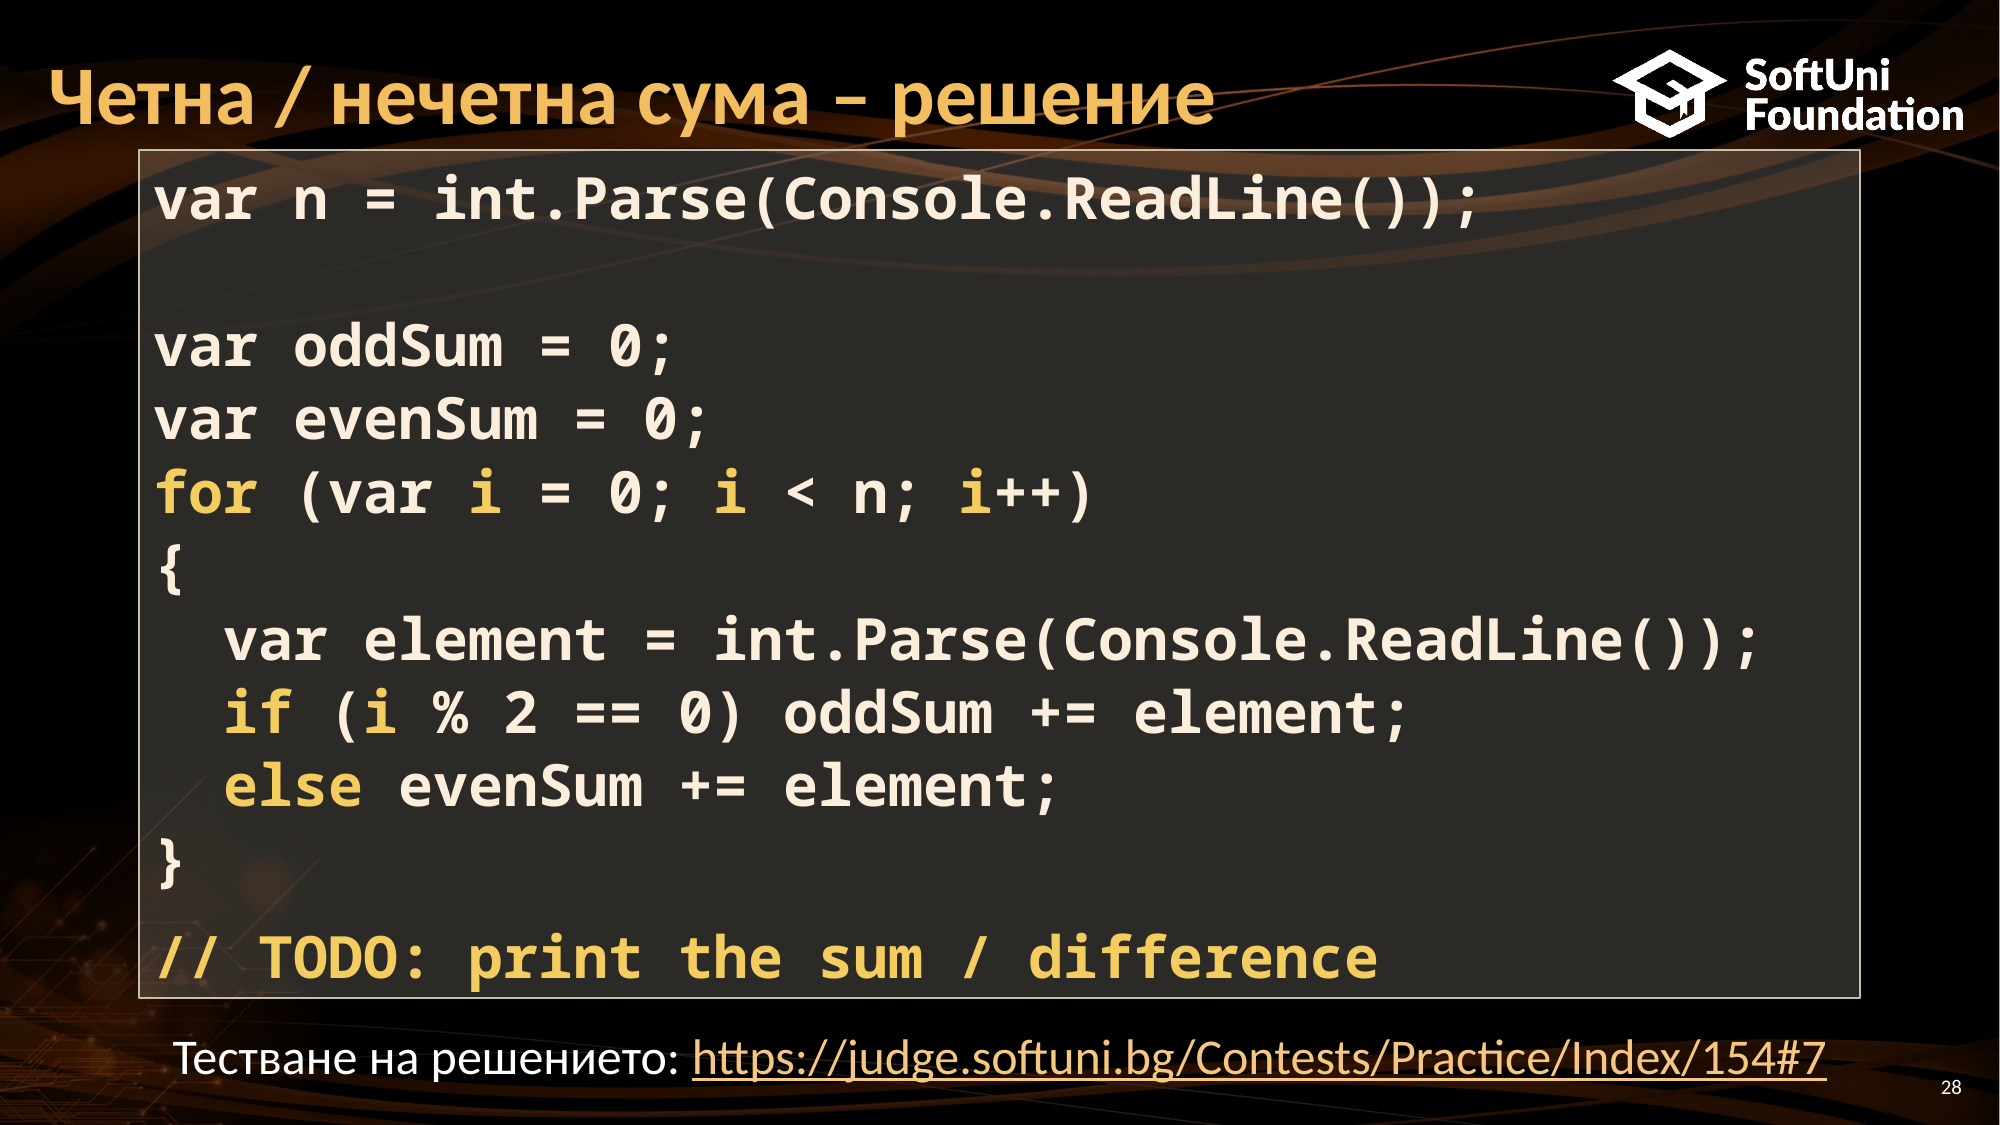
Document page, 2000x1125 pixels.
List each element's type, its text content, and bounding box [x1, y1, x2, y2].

text_box Тестване на решението: https://judge.softuni.bg/Contests/Practice/Index/154#7 [124, 1016, 1875, 1092]
slide_number 28 [1897, 1070, 1968, 1103]
text_box var n = int.Parse(Console.ReadLine()); var oddSum = 0; var evenSum = 0; for (var i = 0; i < n; i++) { var element = int.Parse(Console.ReadLine()); if (i % 2 == 0) oddSum += element; else evenSum += element; } // TODO: print the sum / difference [139, 149, 1861, 998]
picture [0, 0, 2000, 1125]
title Четна / нечетна сума – решение [30, 6, 1602, 189]
